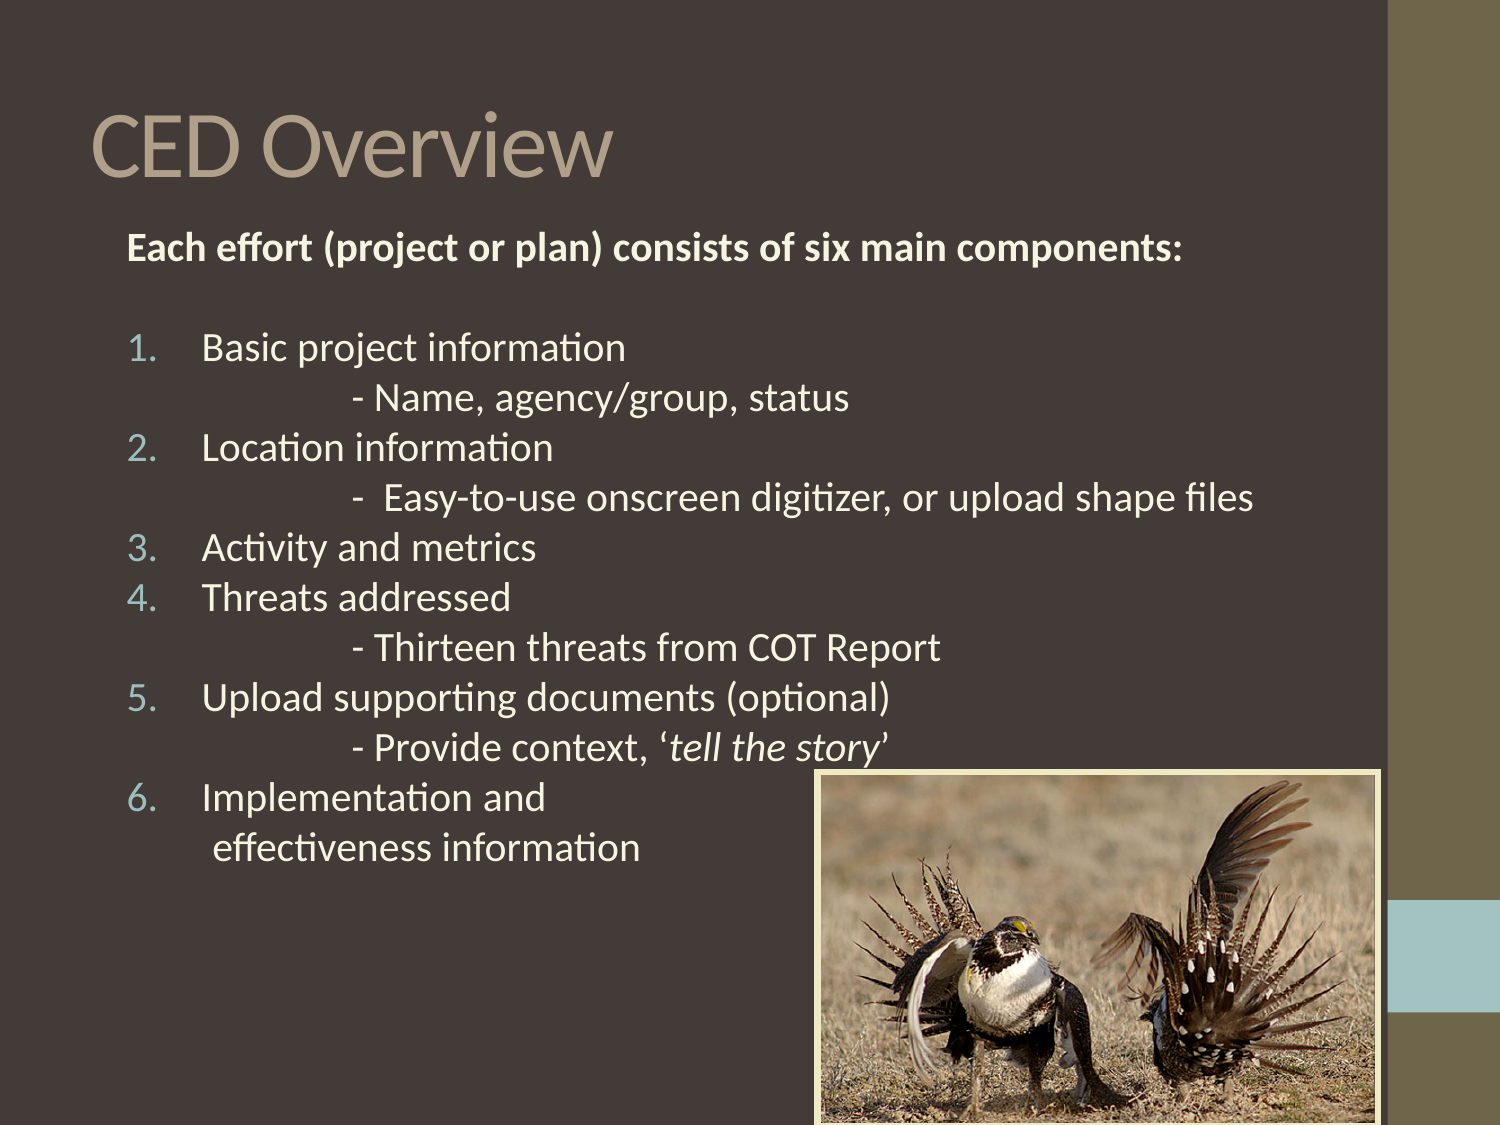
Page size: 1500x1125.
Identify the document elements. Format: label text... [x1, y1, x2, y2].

text_box Each effort (project or plan) consists of six main components: Basic project information - Name, agency/group, status Location information - Easy-to-use onscreen digitizer, or upload shape files Activity and metrics Threats addressed - Thirteen threats from COT Report Upload supporting documents (optional) - Provide context, ‘tell the story’ Implementation and effectiveness information [111, 212, 1375, 938]
title CED Overview [75, 45, 1325, 233]
picture [819, 774, 1375, 1124]
